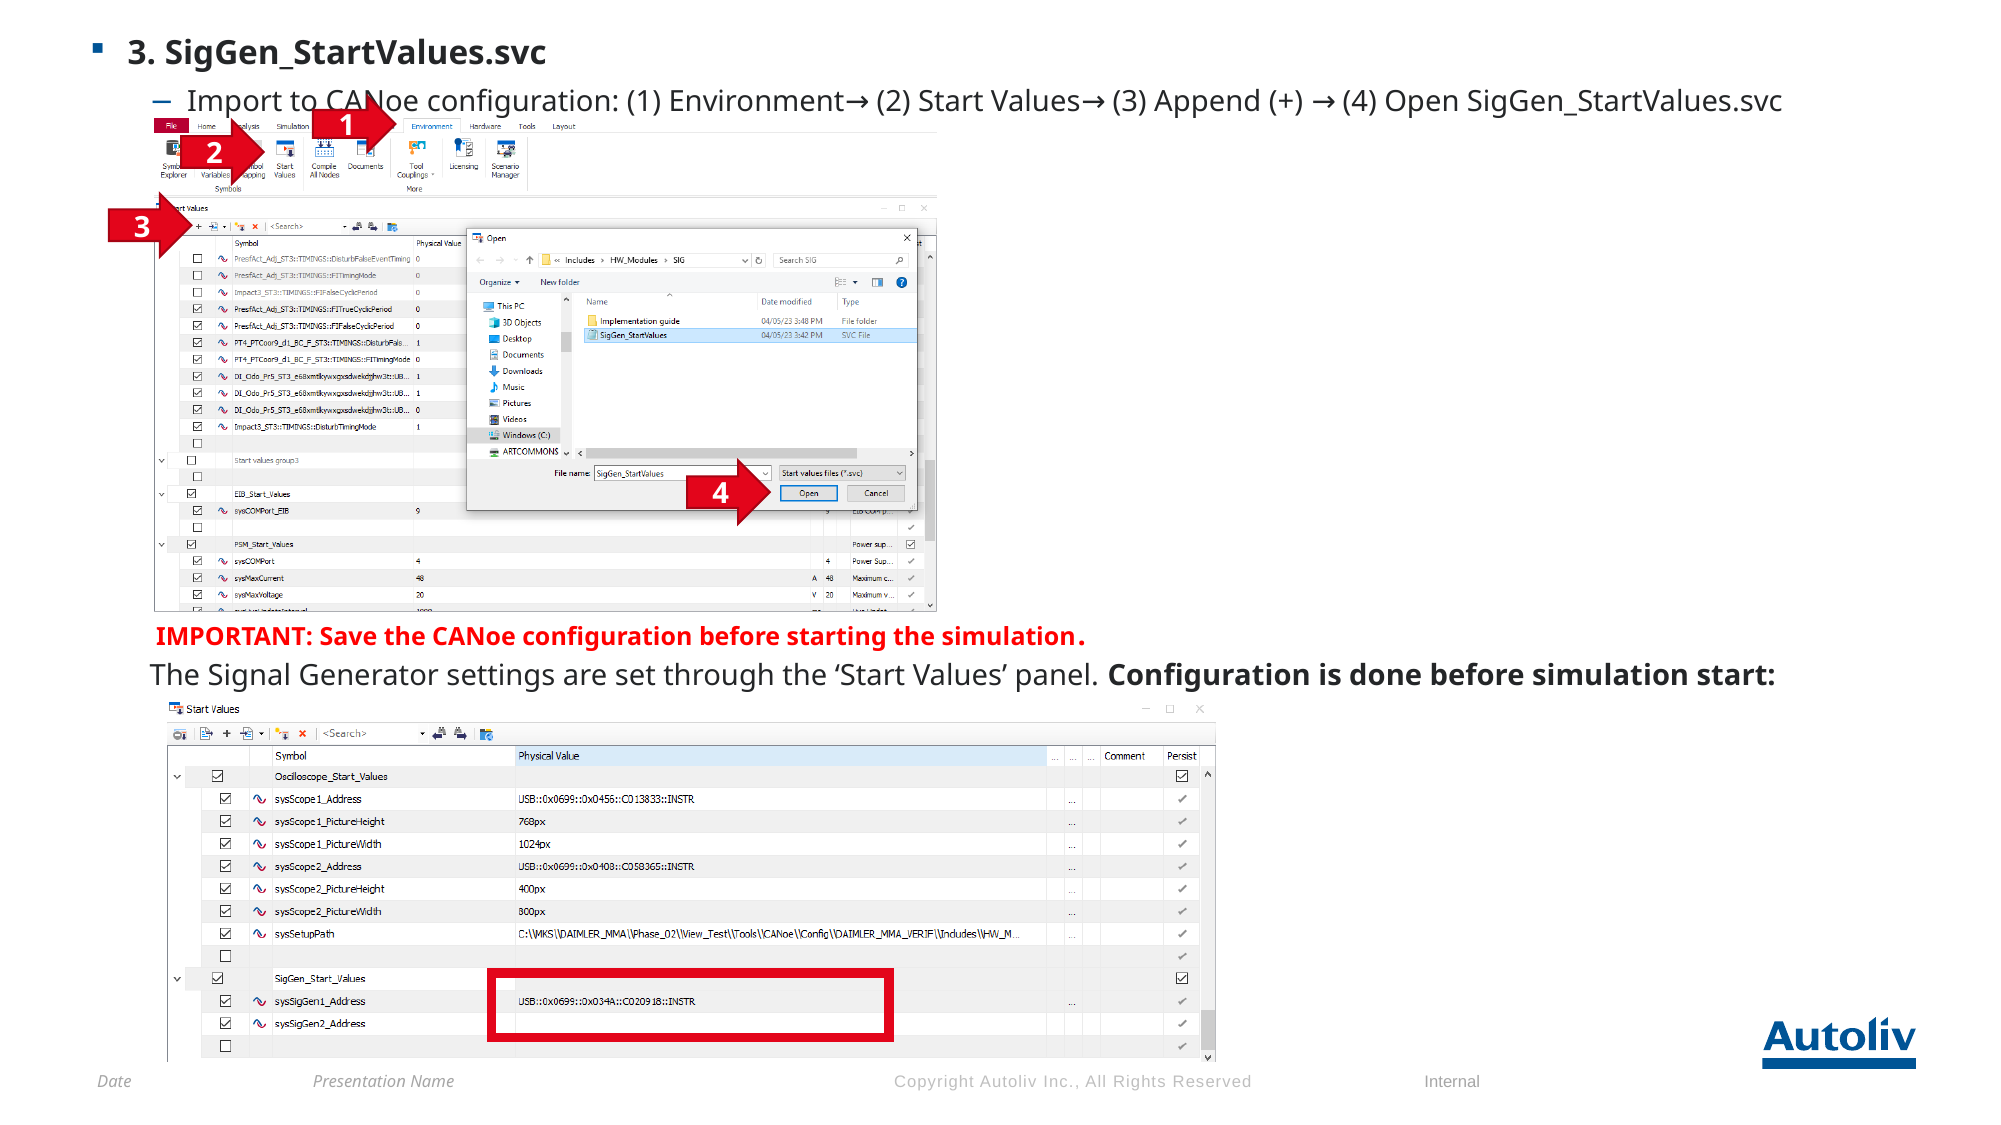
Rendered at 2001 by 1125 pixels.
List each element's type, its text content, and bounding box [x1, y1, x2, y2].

text_box 3 [107, 208, 154, 243]
picture [154, 118, 937, 614]
text_box 1 [311, 93, 391, 118]
picture [167, 697, 1216, 1063]
list 3. SigGen_StartValues.svc Import to CANoe configuration: (1) Environment→ (2) Start Values→ (3) Append (+) → (4) Open SigGen_StartValues.svc IMPORTANT: Save the CANoe configuration before starting the simulation. The Signal Generator settings are set through the ‘Start Values’ panel. Configuration is done before simulation start: [90, 34, 1924, 994]
slide_number Date [97, 1055, 298, 1091]
footer Presentation Name [312, 1063, 845, 1091]
